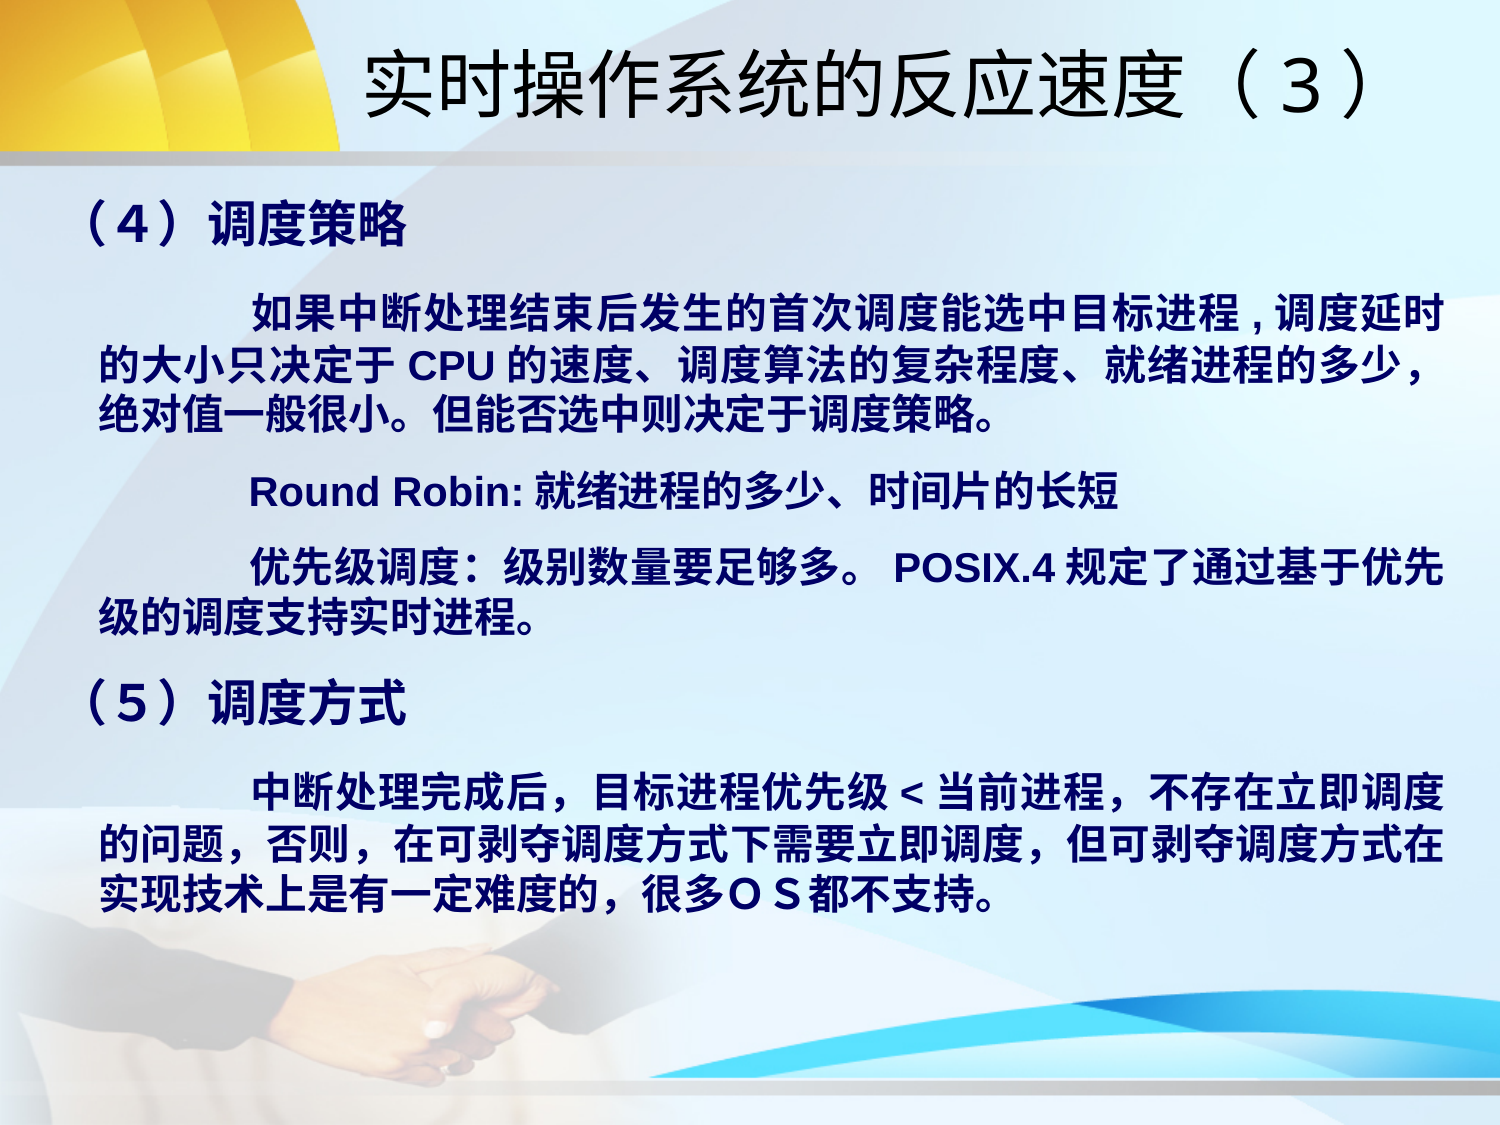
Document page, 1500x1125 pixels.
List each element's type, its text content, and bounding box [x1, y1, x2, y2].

text_box （４）调度策略 如果中断处理结束后发生的首次调度能选中目标进程,调度延时的大小只决定于CPU的速度、调度算法的复杂程度、就绪进程的多少，绝对值一般很小。但能否选中则决定于调度策略。 Round Robin:就绪进程的多少、时间片的长短 优先级调度：级别数量要足够多。POSIX.4规定了通过基于优先级的调度支持实时进程。 （５）调度方式 中断处理完成后，目标进程优先级<当前进程，不存在立即调度的问题，否则，在可剥夺调度方式下需要立即调度，但可剥夺调度方式在实现技术上是有一定难度的，很多ＯＳ都不支持。 [43, 185, 1459, 1013]
title 实时操作系统的反应速度（3） [348, 31, 1471, 136]
picture [0, 0, 1500, 1125]
